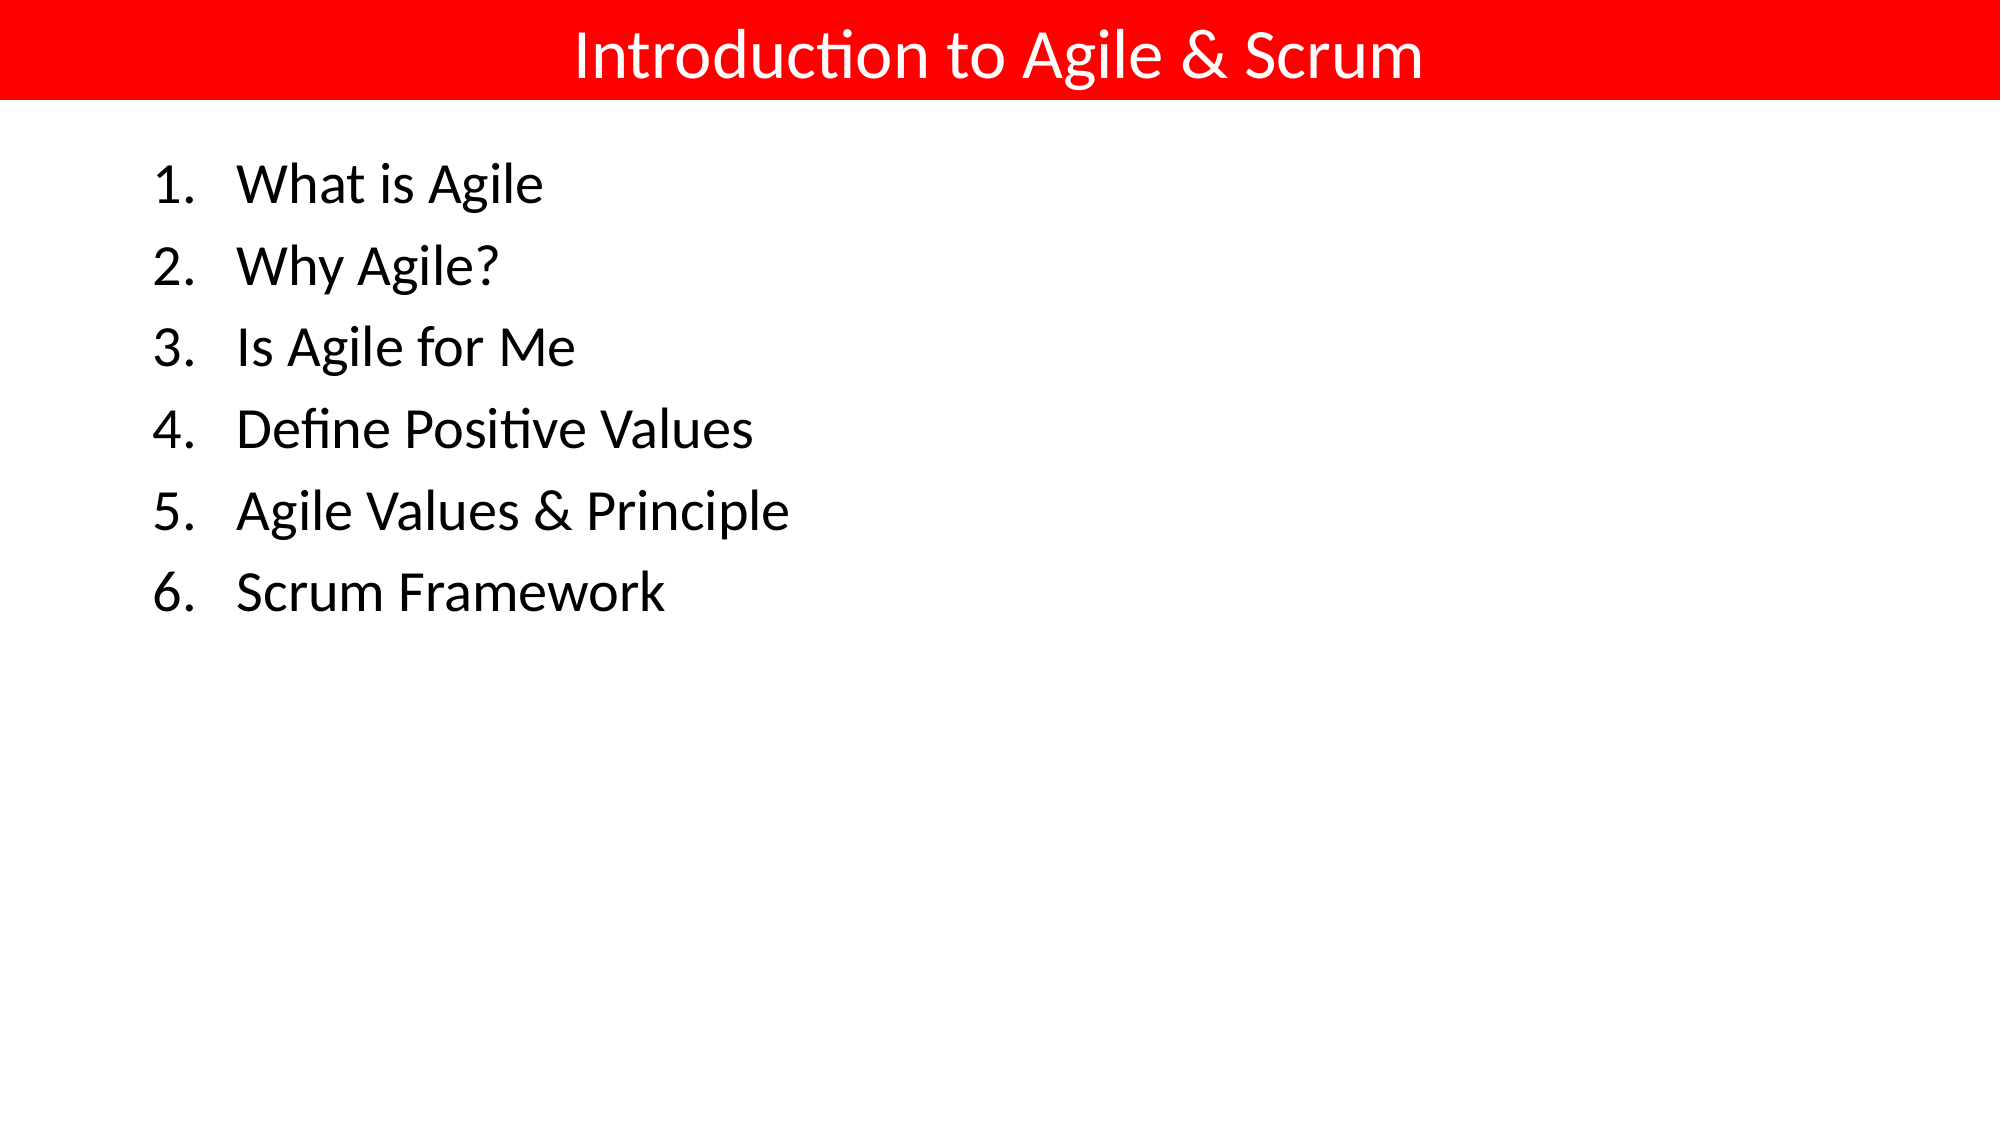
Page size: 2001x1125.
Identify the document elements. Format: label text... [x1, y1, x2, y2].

list What is Agile Why Agile? Is Agile for Me Define Positive Values Agile Values & Principle Scrum Framework [62, 137, 1925, 975]
title Introduction to Agile & Scrum [0, 0, 2000, 100]
